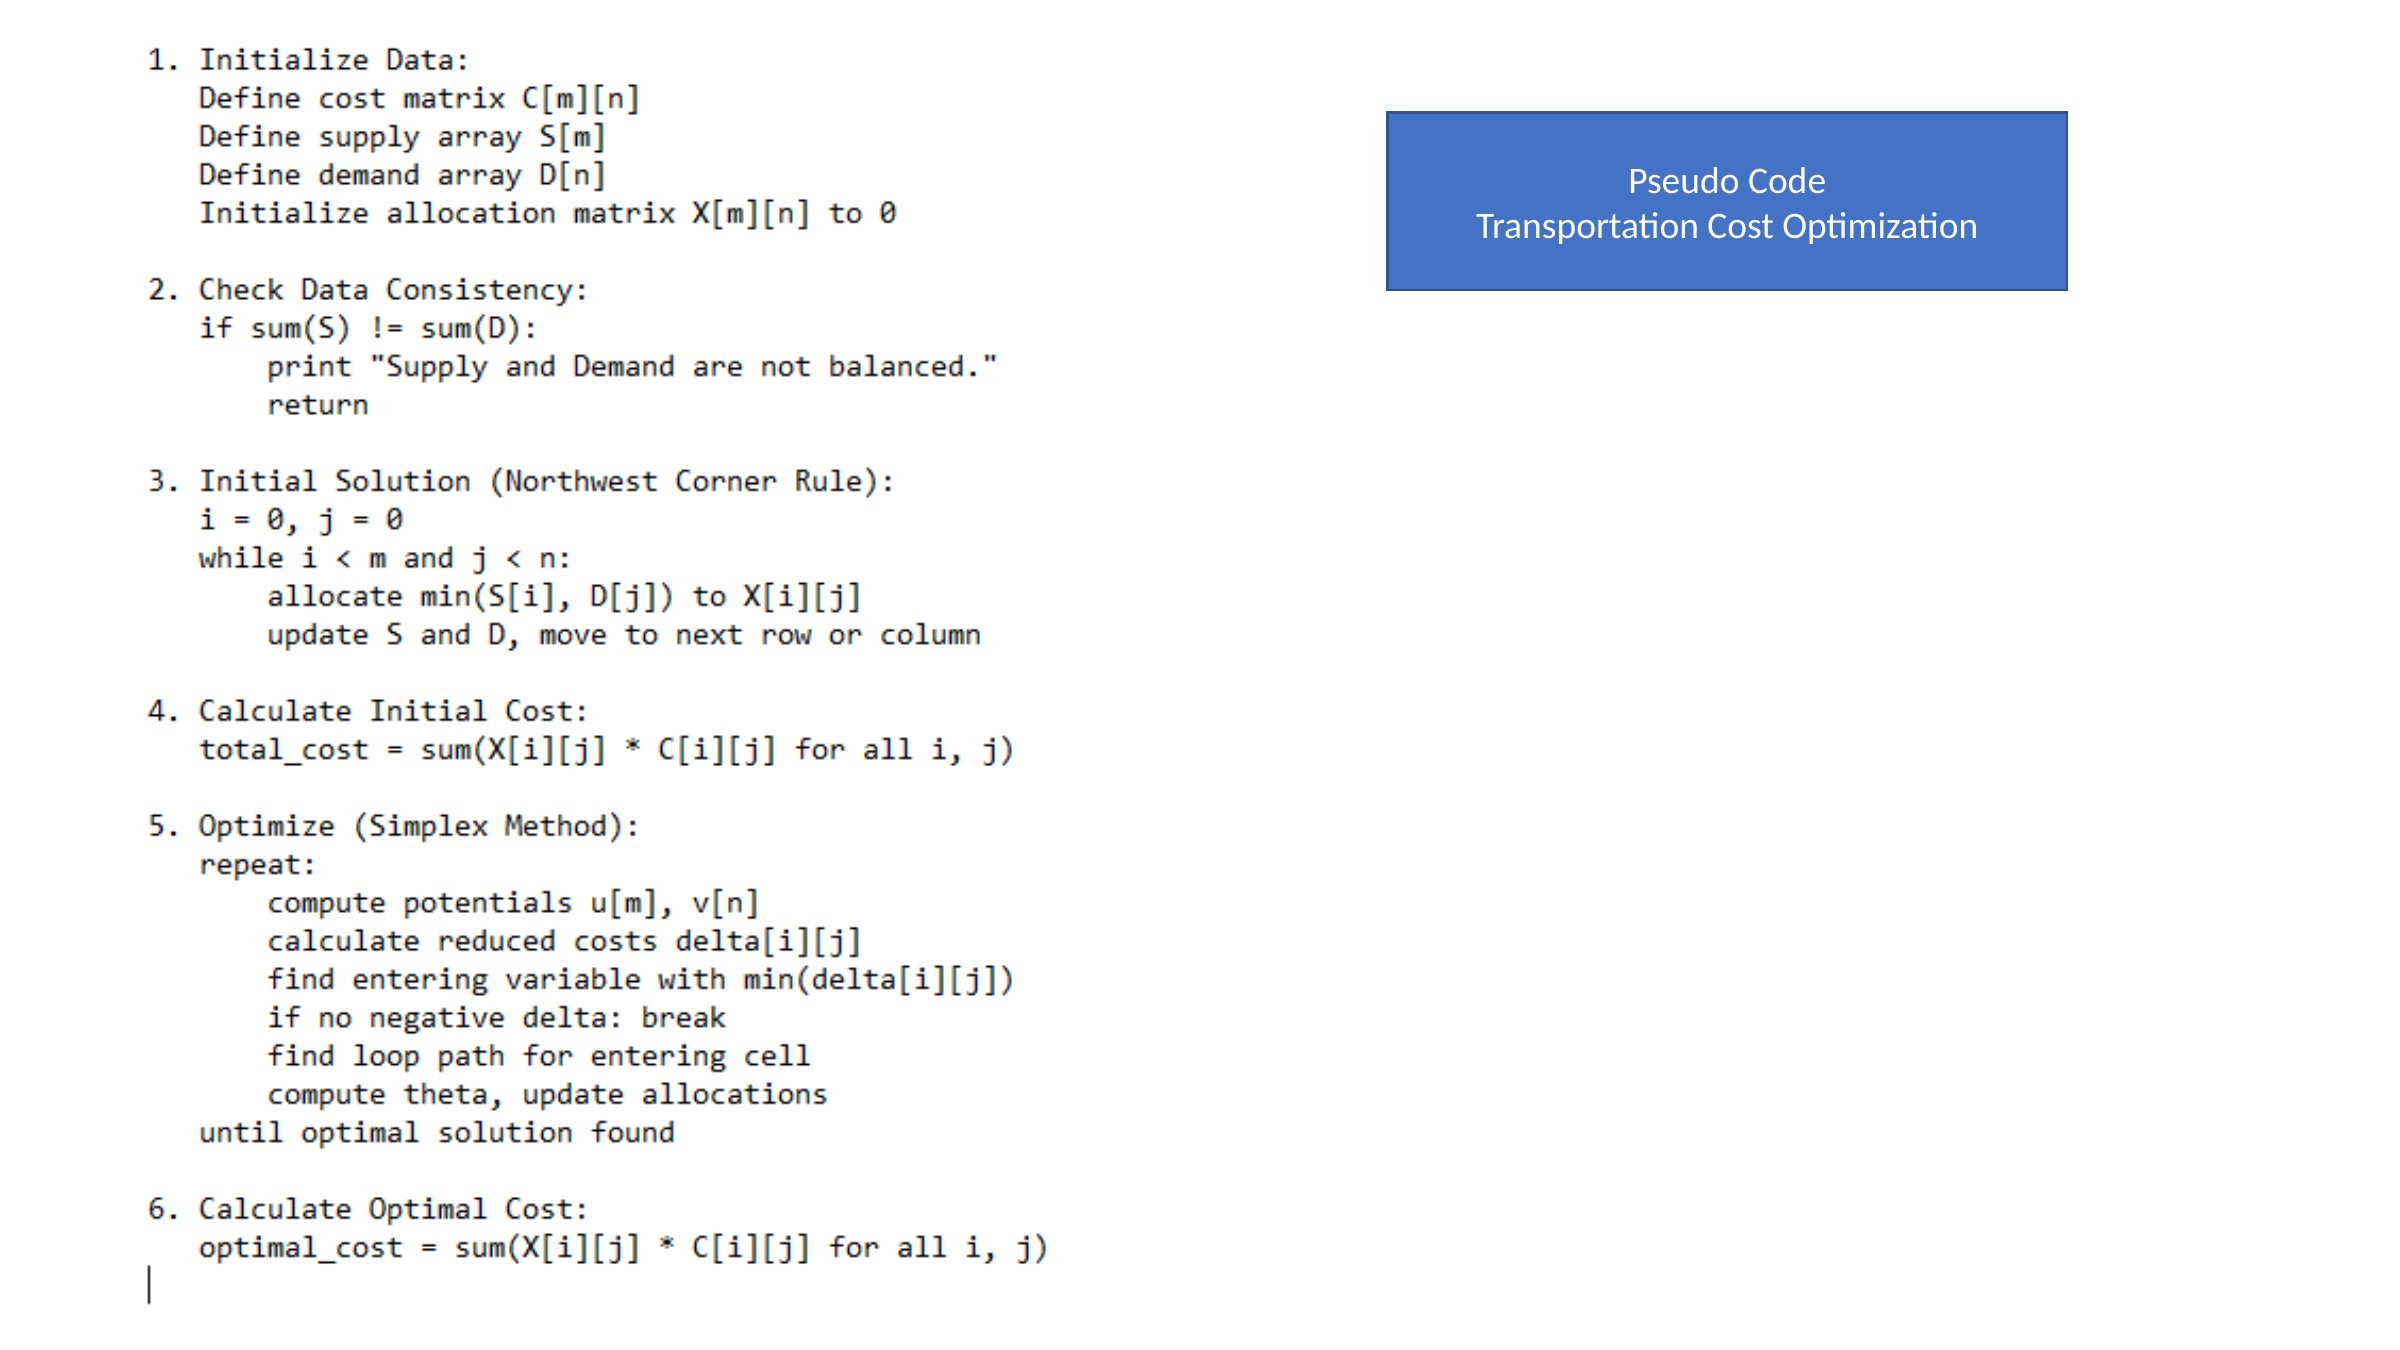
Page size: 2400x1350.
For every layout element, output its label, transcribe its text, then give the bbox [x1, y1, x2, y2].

text_box Pseudo Code Transportation Cost Optimization [1386, 111, 2068, 291]
picture [139, 17, 1248, 1330]
